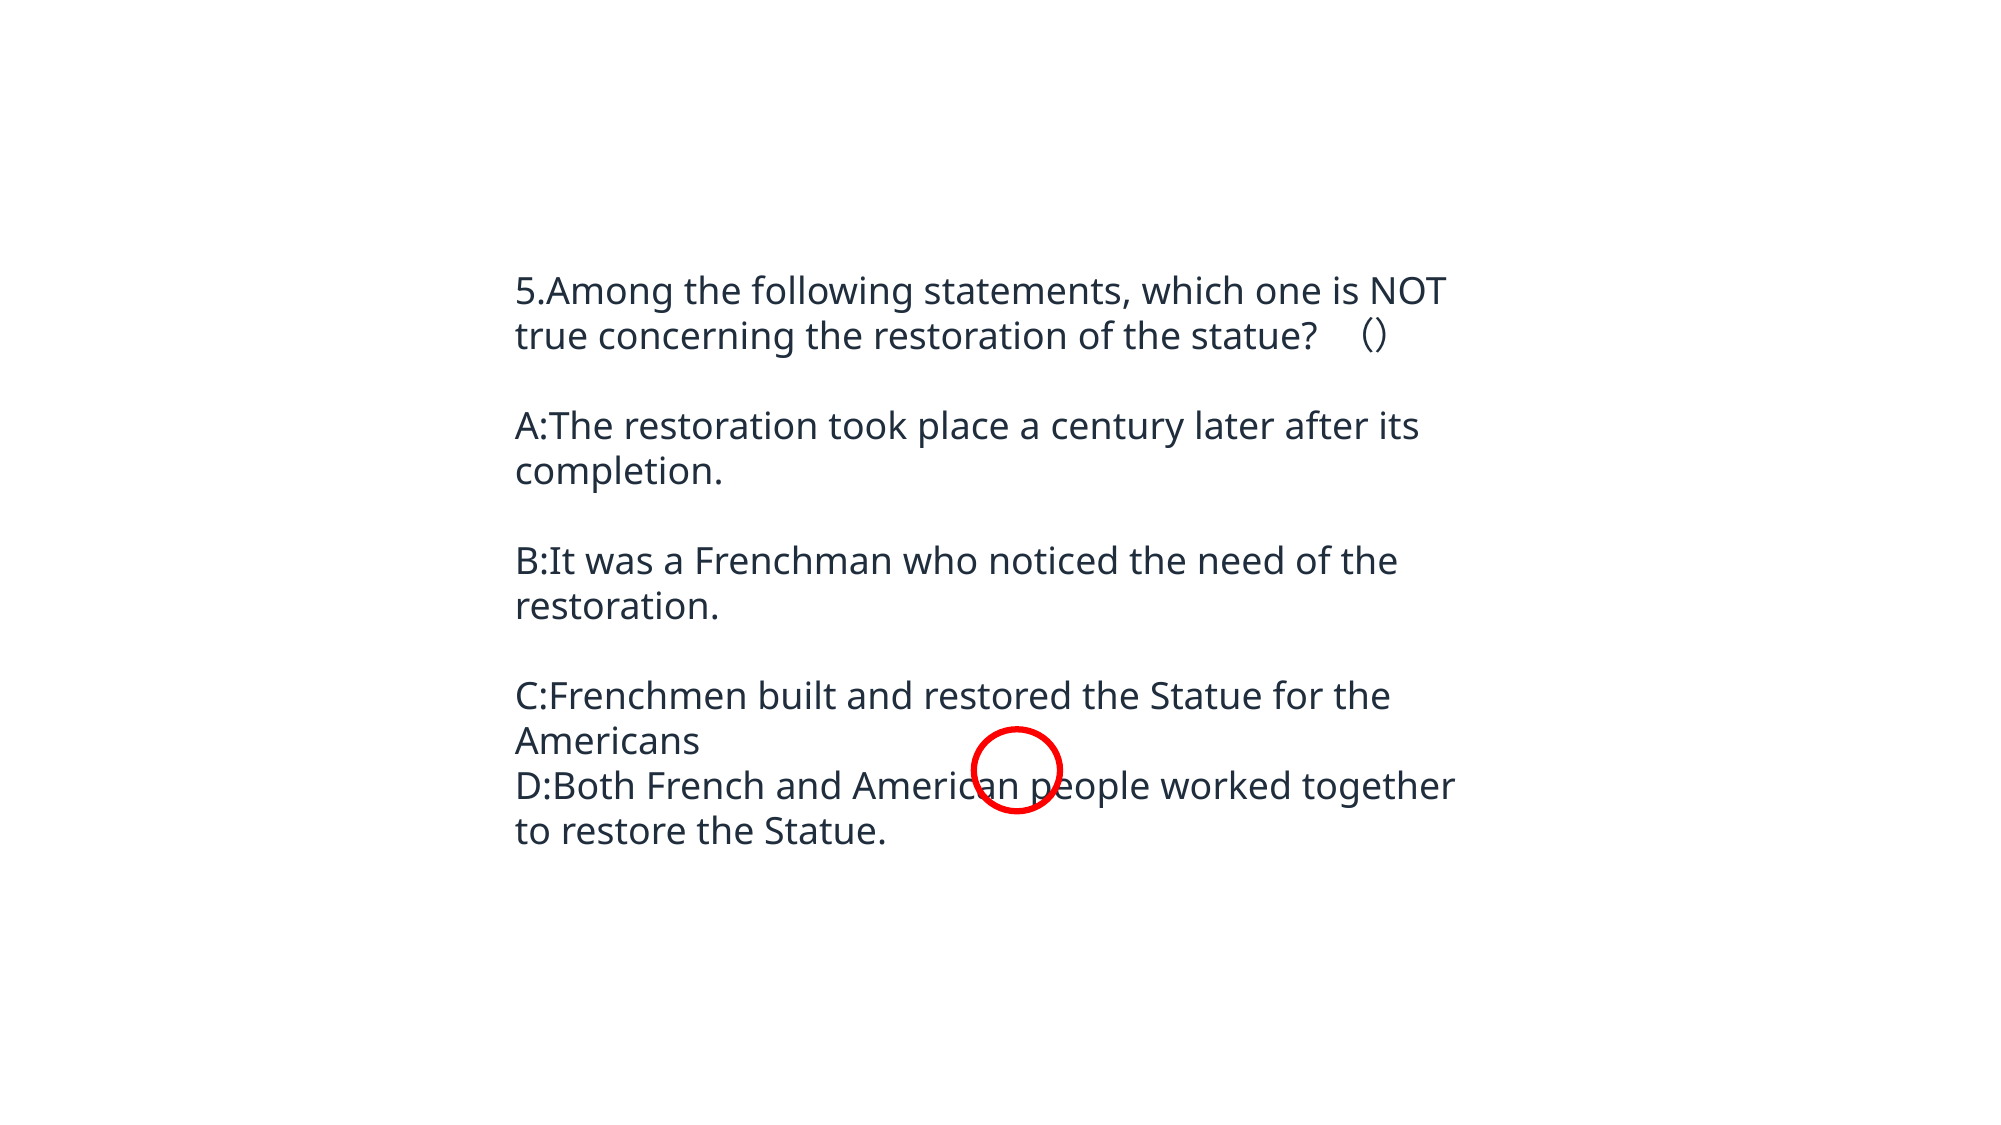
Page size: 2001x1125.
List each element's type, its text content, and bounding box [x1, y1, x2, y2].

text_box 5.Among the following statements, which one is NOT true concerning the restoration of the statue? （） A:The restoration took place a century later after its completion. B:It was a Frenchman who noticed the need of the restoration. C:Frenchmen built and restored the Statue for the Americans D:Both French and American people worked together to restore the Statue. [500, 259, 1500, 860]
text_box [972, 728, 1062, 813]
